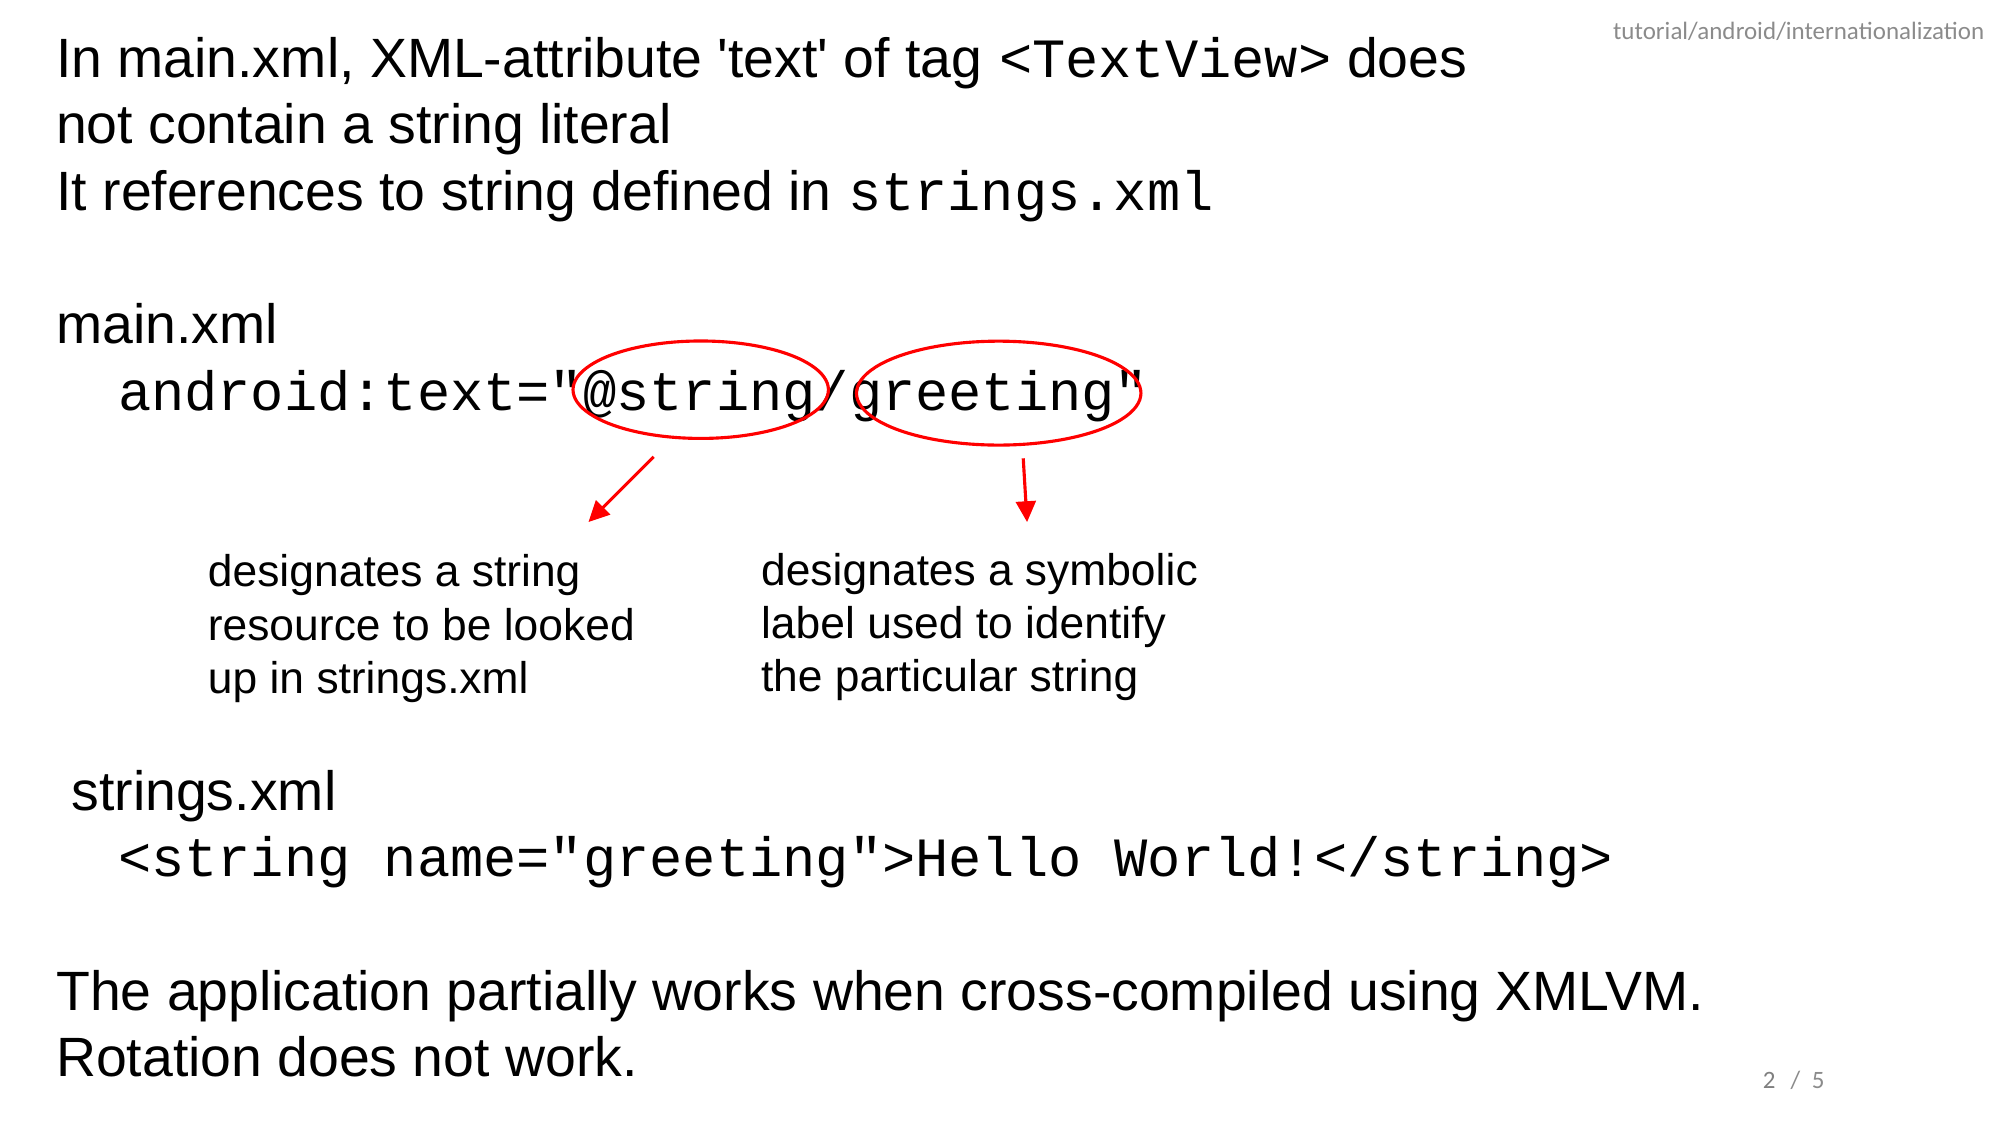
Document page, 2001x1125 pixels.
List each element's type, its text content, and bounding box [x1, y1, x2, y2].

text_box In main.xml, XML-attribute 'text' of tag <TextView> does not contain a string literal It references to string defined in strings.xml main.xml android:text="@string/greeting" strings.xml <string name="greeting">Hello World!</string> The application partially works when cross-compiled using XMLVM. Rotation does not work. [49, 15, 1909, 1110]
text_box [856, 341, 1141, 446]
slide_number tutorial/android/internationalization [1248, 0, 2000, 60]
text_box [1023, 458, 1028, 522]
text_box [588, 456, 654, 522]
text_box [573, 340, 829, 439]
footer / 5 [1791, 1048, 1863, 1109]
text_box designates a symbolic label used to identify the particular string [754, 534, 1226, 764]
slide_number 2 [1721, 1048, 1791, 1109]
text_box designates a string resource to be looked up in strings.xml [201, 536, 655, 749]
